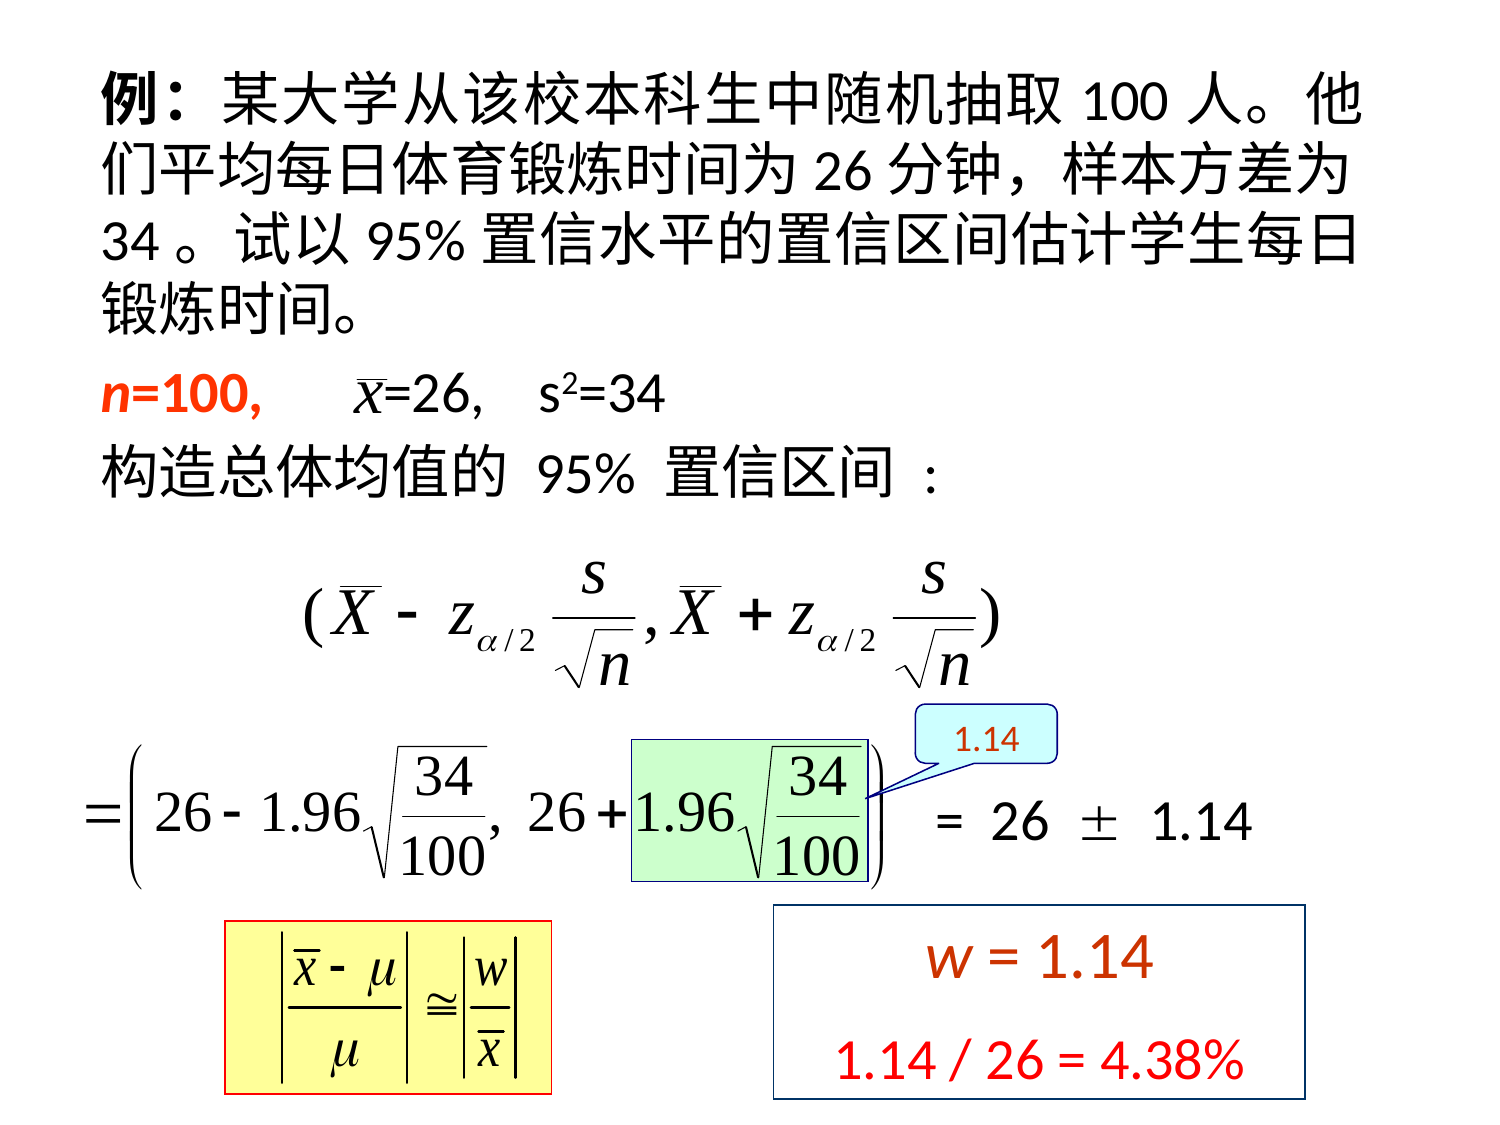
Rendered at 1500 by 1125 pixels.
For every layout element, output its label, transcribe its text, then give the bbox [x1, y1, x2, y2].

list 例：某大学从该校本科生中随机抽取100人。他们平均每日体育锻炼时间为26分钟，样本方差为34。试以95%置信水平的置信区间估计学生每日锻炼时间。 n=100, =26, s2=34 构造总体均值的 95% 置信区间 : [29, 54, 1380, 1005]
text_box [225, 921, 551, 1094]
text_box = 26  1.14 [898, 774, 1500, 860]
text_box 1.14 [898, 704, 1058, 789]
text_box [348, 373, 393, 420]
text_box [76, 739, 894, 895]
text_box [300, 538, 1006, 694]
text_box w = 1.14 1.14 / 26 = 4.38% [773, 904, 1306, 1099]
